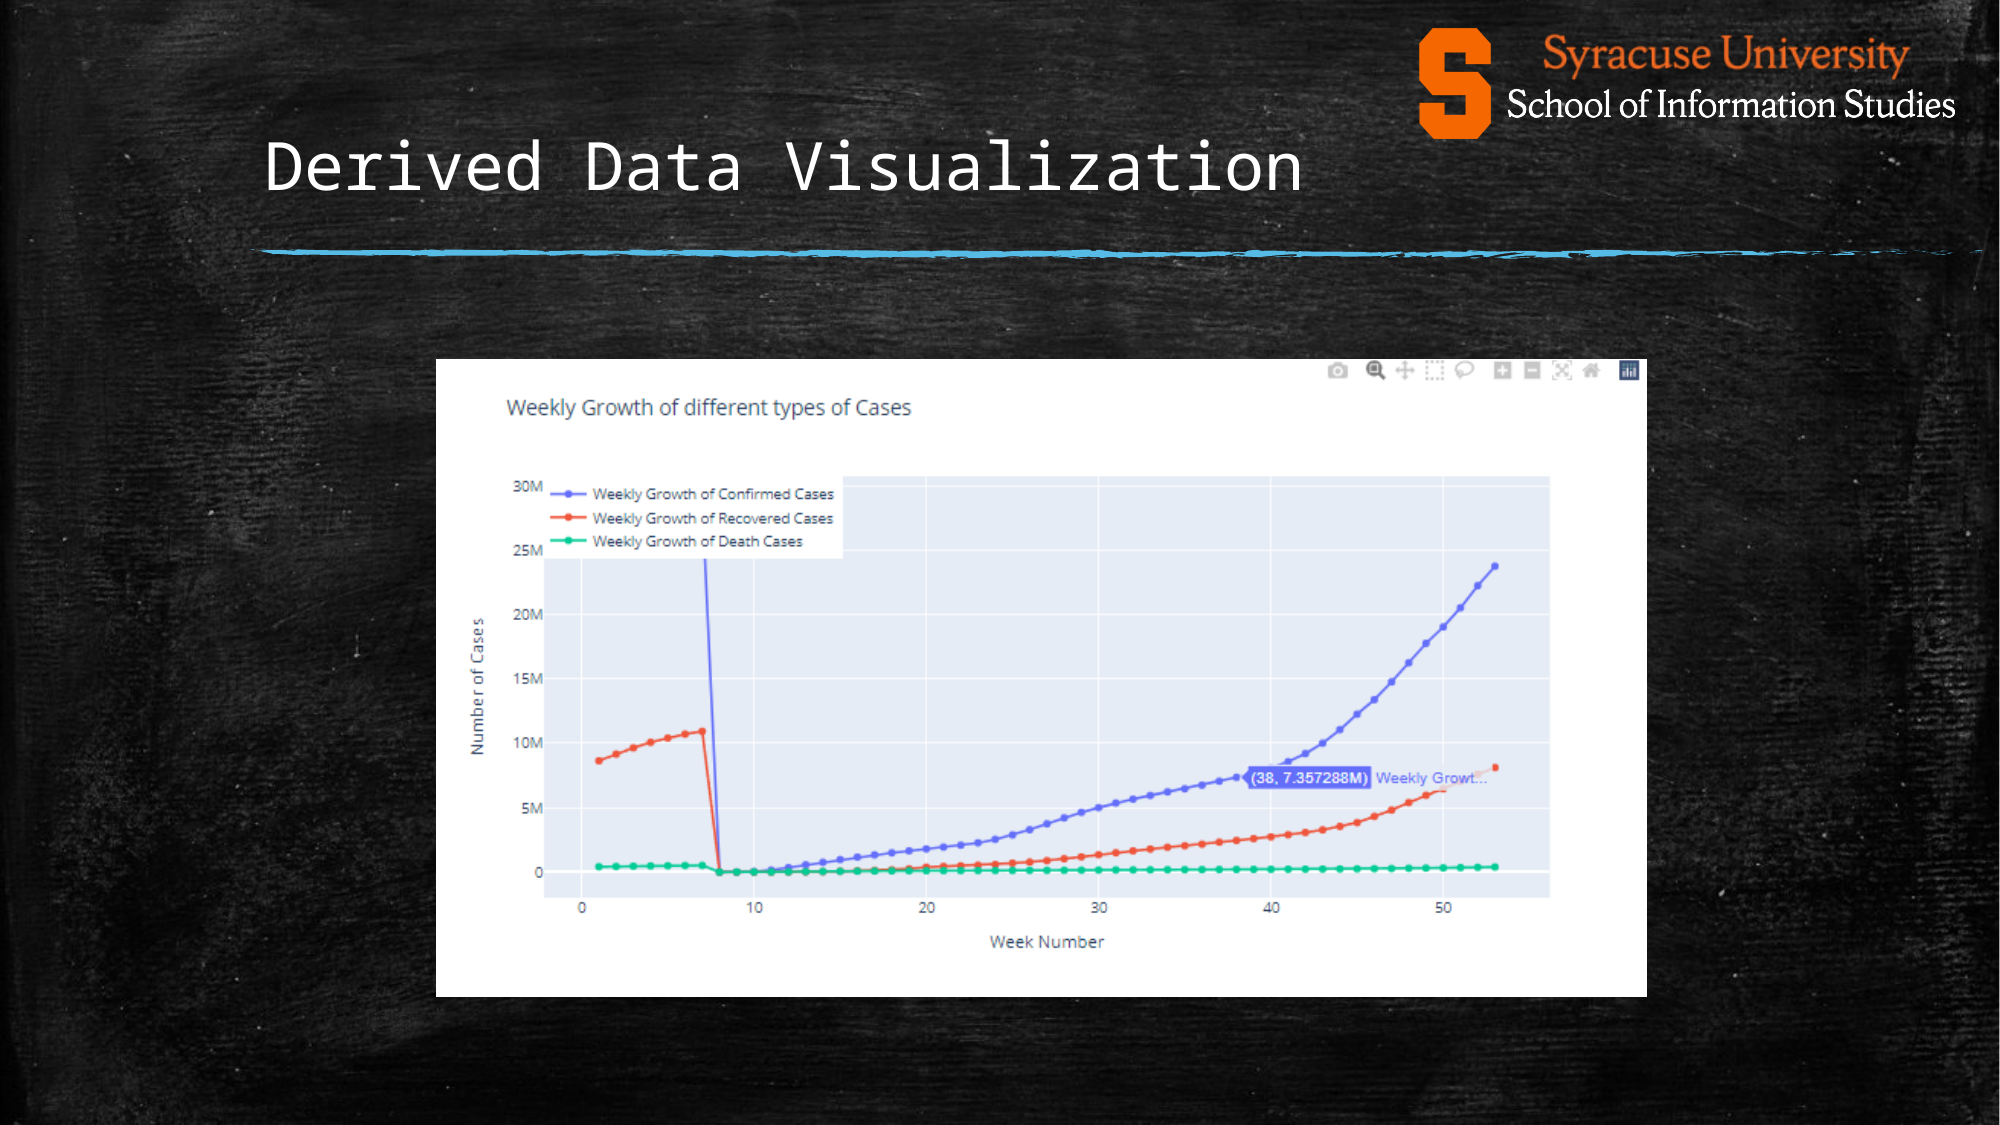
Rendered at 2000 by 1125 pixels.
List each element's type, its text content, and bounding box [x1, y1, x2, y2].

picture [1407, 0, 1955, 139]
title Derived Data Visualization [249, 45, 1750, 213]
picture [436, 359, 1647, 997]
